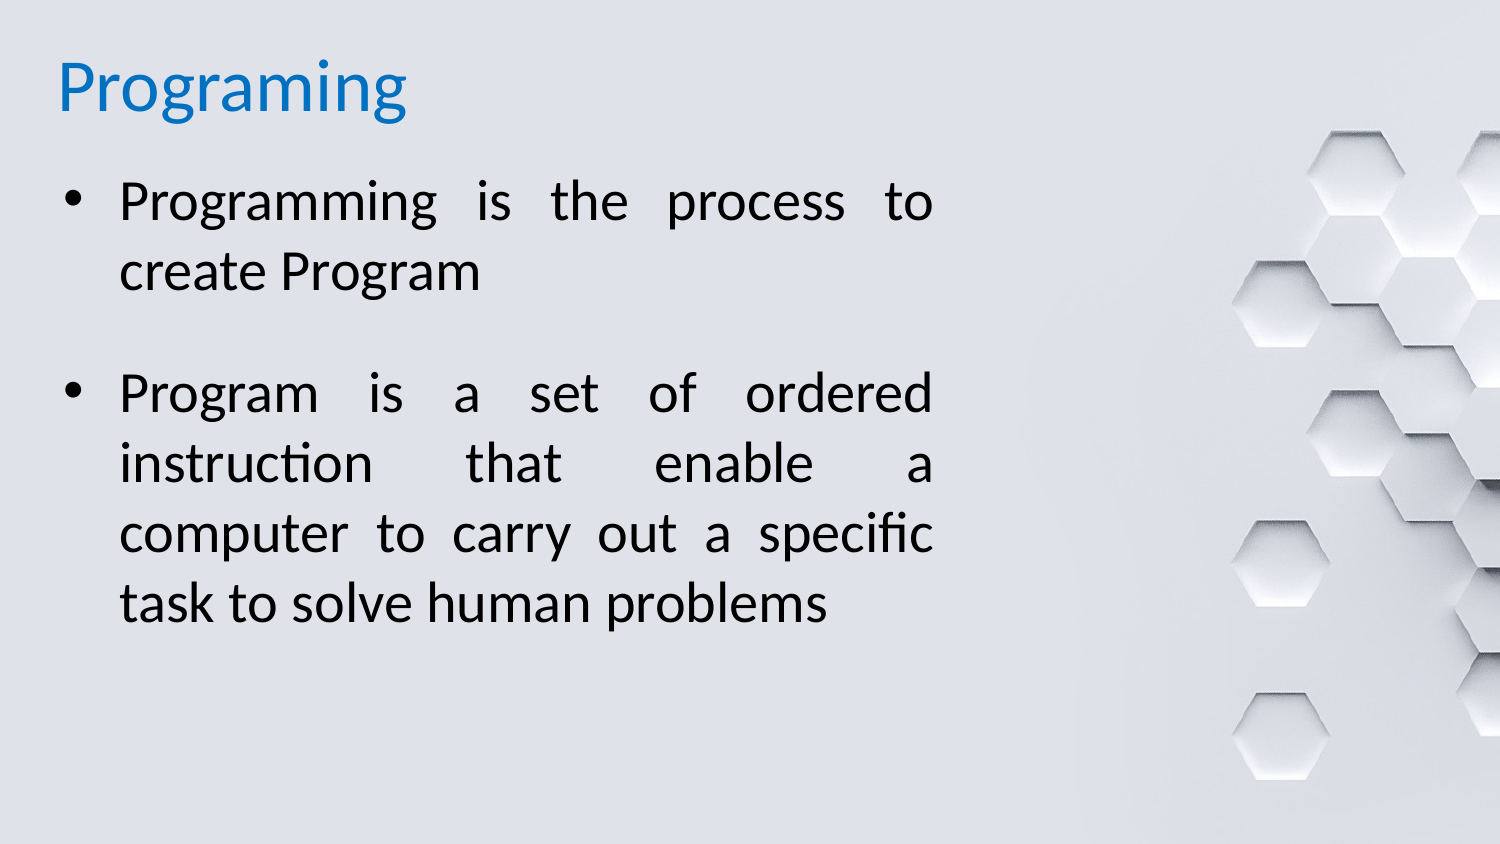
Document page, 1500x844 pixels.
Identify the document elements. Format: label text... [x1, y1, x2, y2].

picture [0, 0, 1500, 844]
title Programing [41, 27, 1162, 135]
list Programming is the process to create Program Program is a set of ordered instruction that enable a computer to carry out a specific task to solve human problems [48, 154, 950, 797]
